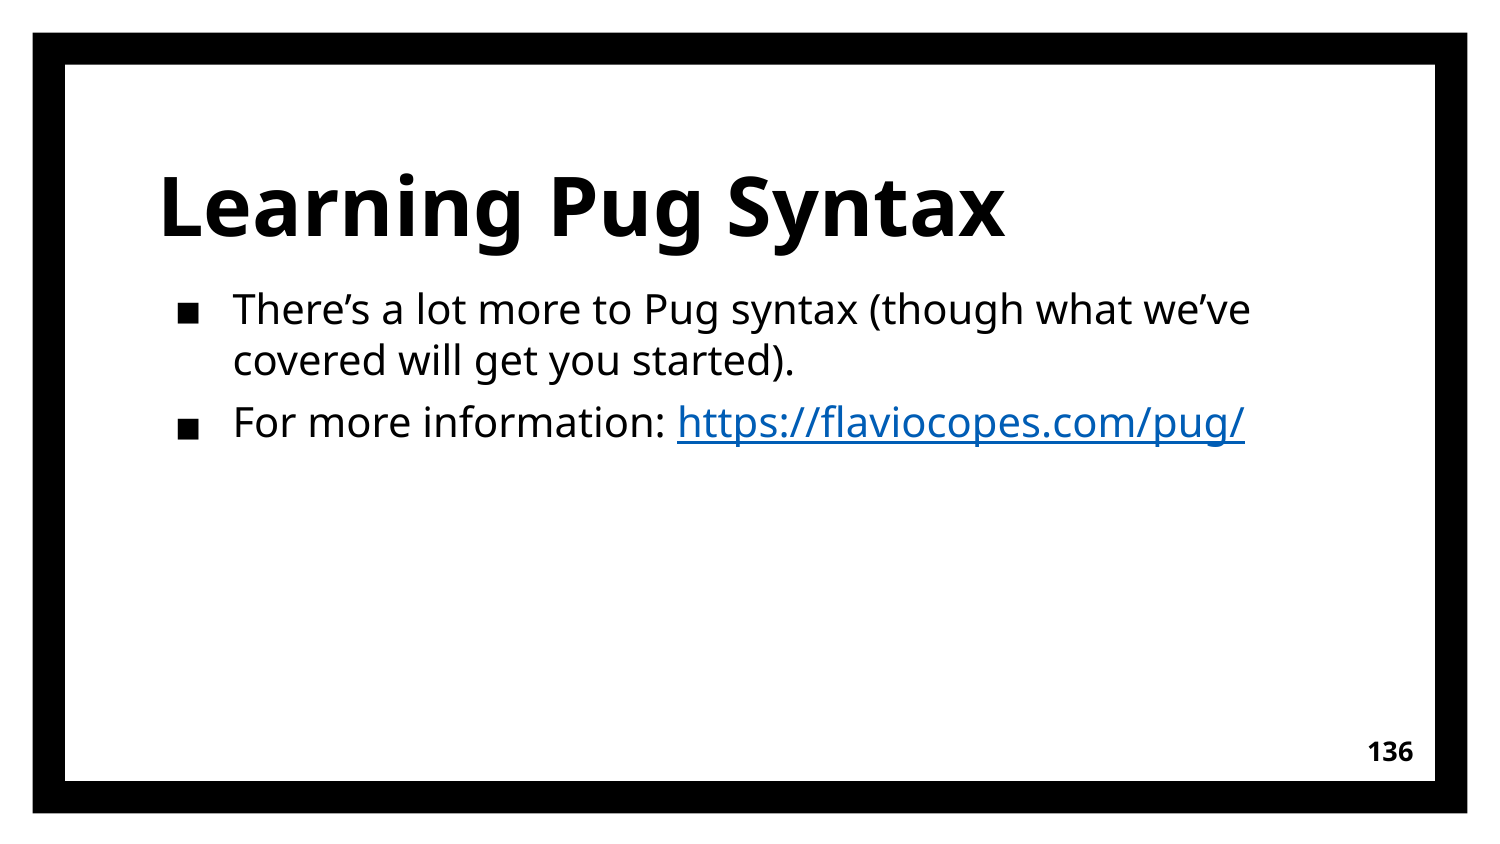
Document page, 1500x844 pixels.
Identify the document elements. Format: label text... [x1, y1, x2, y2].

list There’s a lot more to Pug syntax (though what we’ve covered will get you started). For more information: https://flaviocopes.com/pug/ [142, 268, 1358, 765]
title Learning Pug Syntax [142, 139, 1339, 268]
slide_number 136 [1338, 720, 1429, 786]
